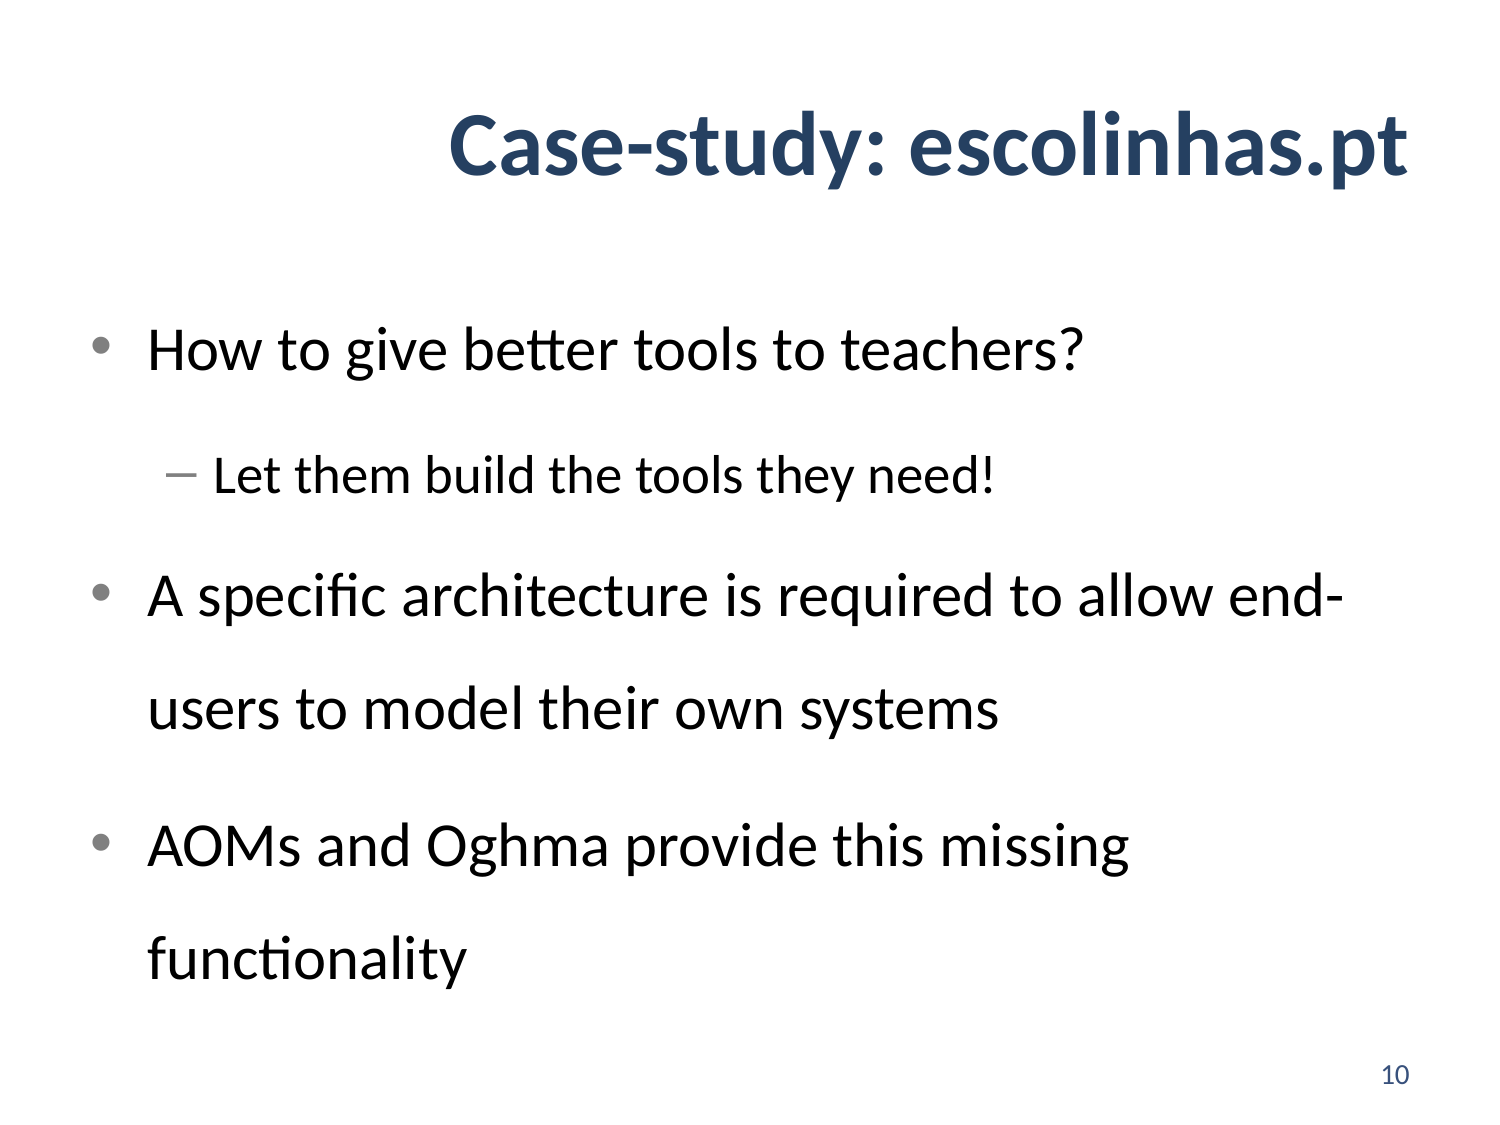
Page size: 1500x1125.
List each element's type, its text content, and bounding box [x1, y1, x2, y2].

slide_number 10 [1074, 1042, 1425, 1103]
list How to give better tools to teachers? Let them build the tools they need! A specific architecture is required to allow end-users to model their own systems AOMs and Oghma provide this missing functionality [75, 262, 1425, 1005]
title Case-study: escolinhas.pt [75, 45, 1425, 233]
